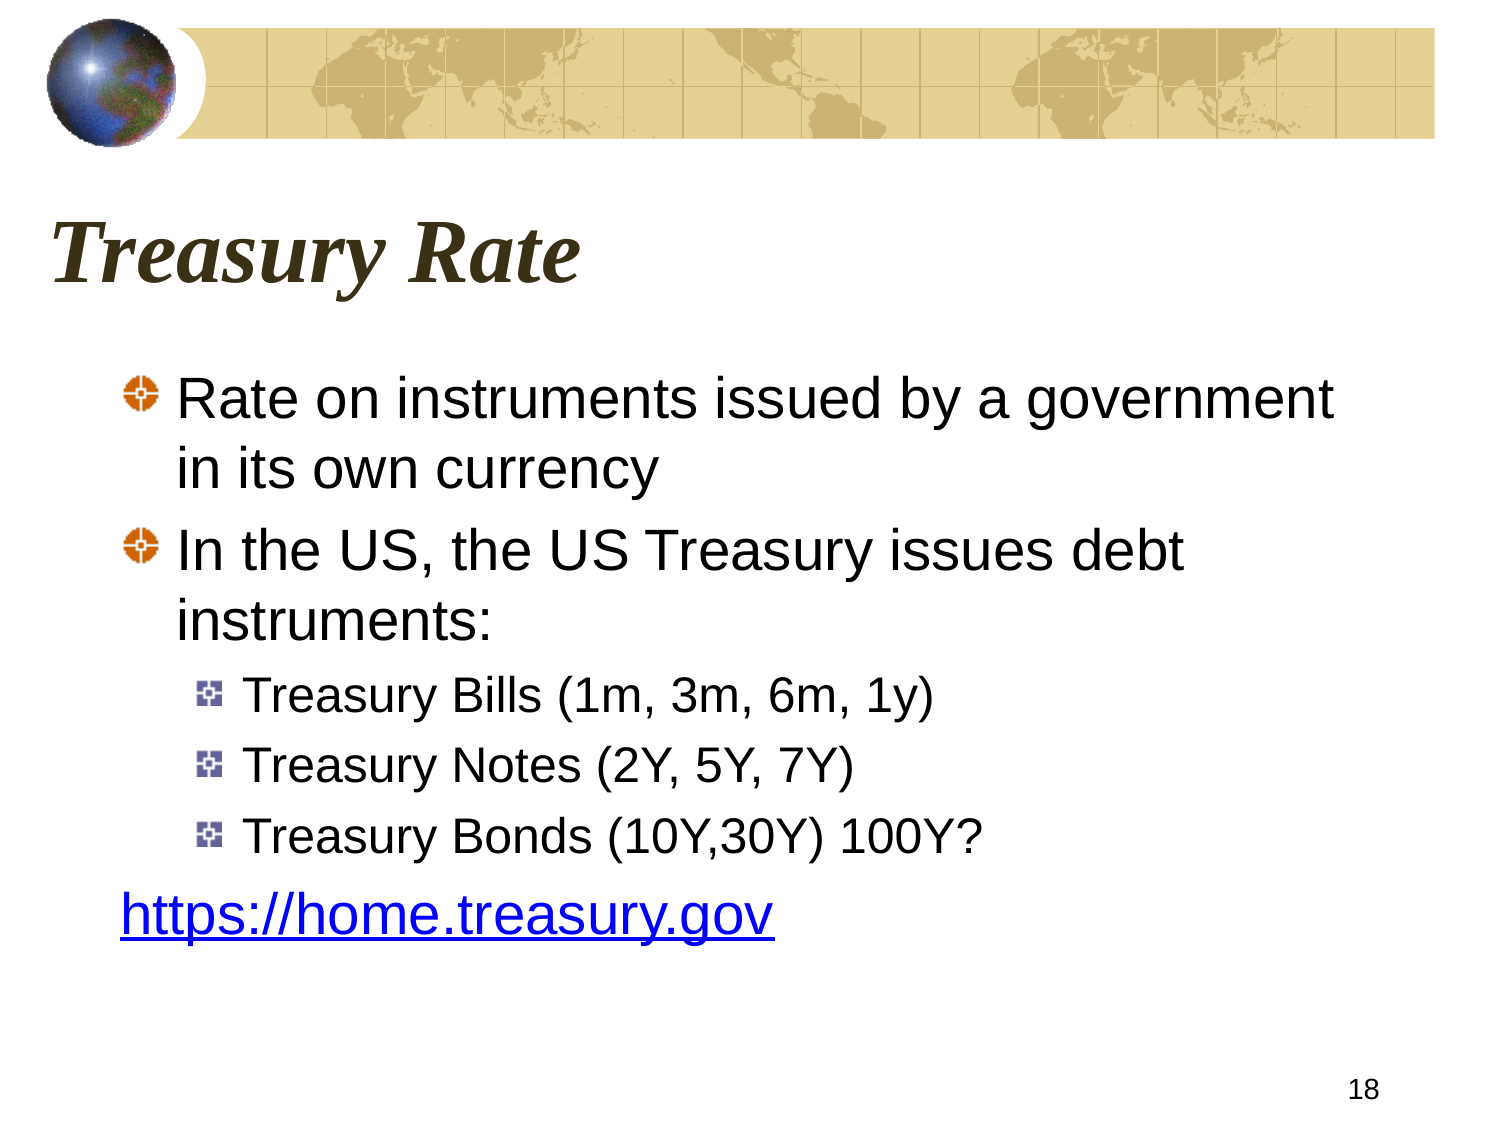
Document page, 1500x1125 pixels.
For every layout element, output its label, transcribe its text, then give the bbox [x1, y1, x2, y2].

picture [195, 749, 222, 777]
slide_number 18 [1337, 1064, 1388, 1113]
picture [195, 820, 222, 847]
picture [42, 14, 190, 151]
picture [120, 526, 161, 568]
picture [195, 679, 222, 706]
title Treasury Rate [39, 152, 1316, 341]
picture [120, 374, 161, 416]
list Rate on instruments issued by a government in its own currency In the US, the US Treasury issues debt instruments: Treasury Bills (1m, 3m, 6m, 1y) Treasury Notes (2Y, 5Y, 7Y) Treasury Bonds (10Y,30Y) 100Y? https://home.treasury.gov [111, 351, 1388, 973]
